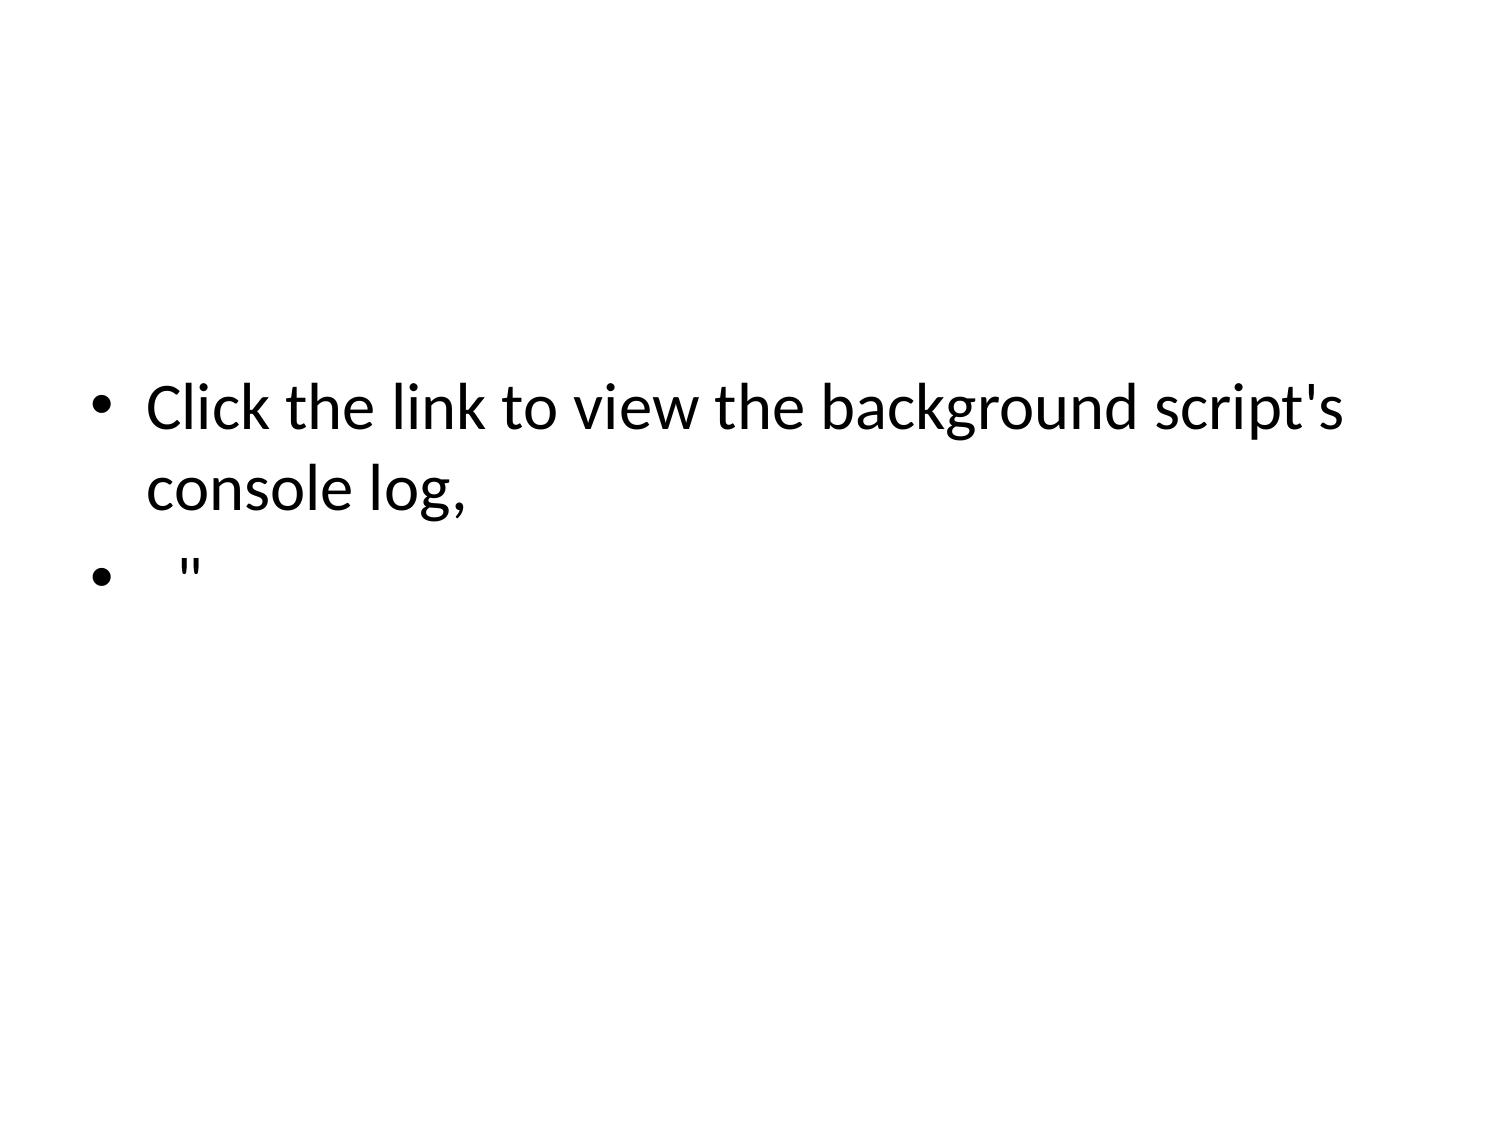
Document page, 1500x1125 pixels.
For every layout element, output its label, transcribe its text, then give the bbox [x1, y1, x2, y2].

list Click the link to view the background script's console log, " [75, 262, 1425, 1005]
